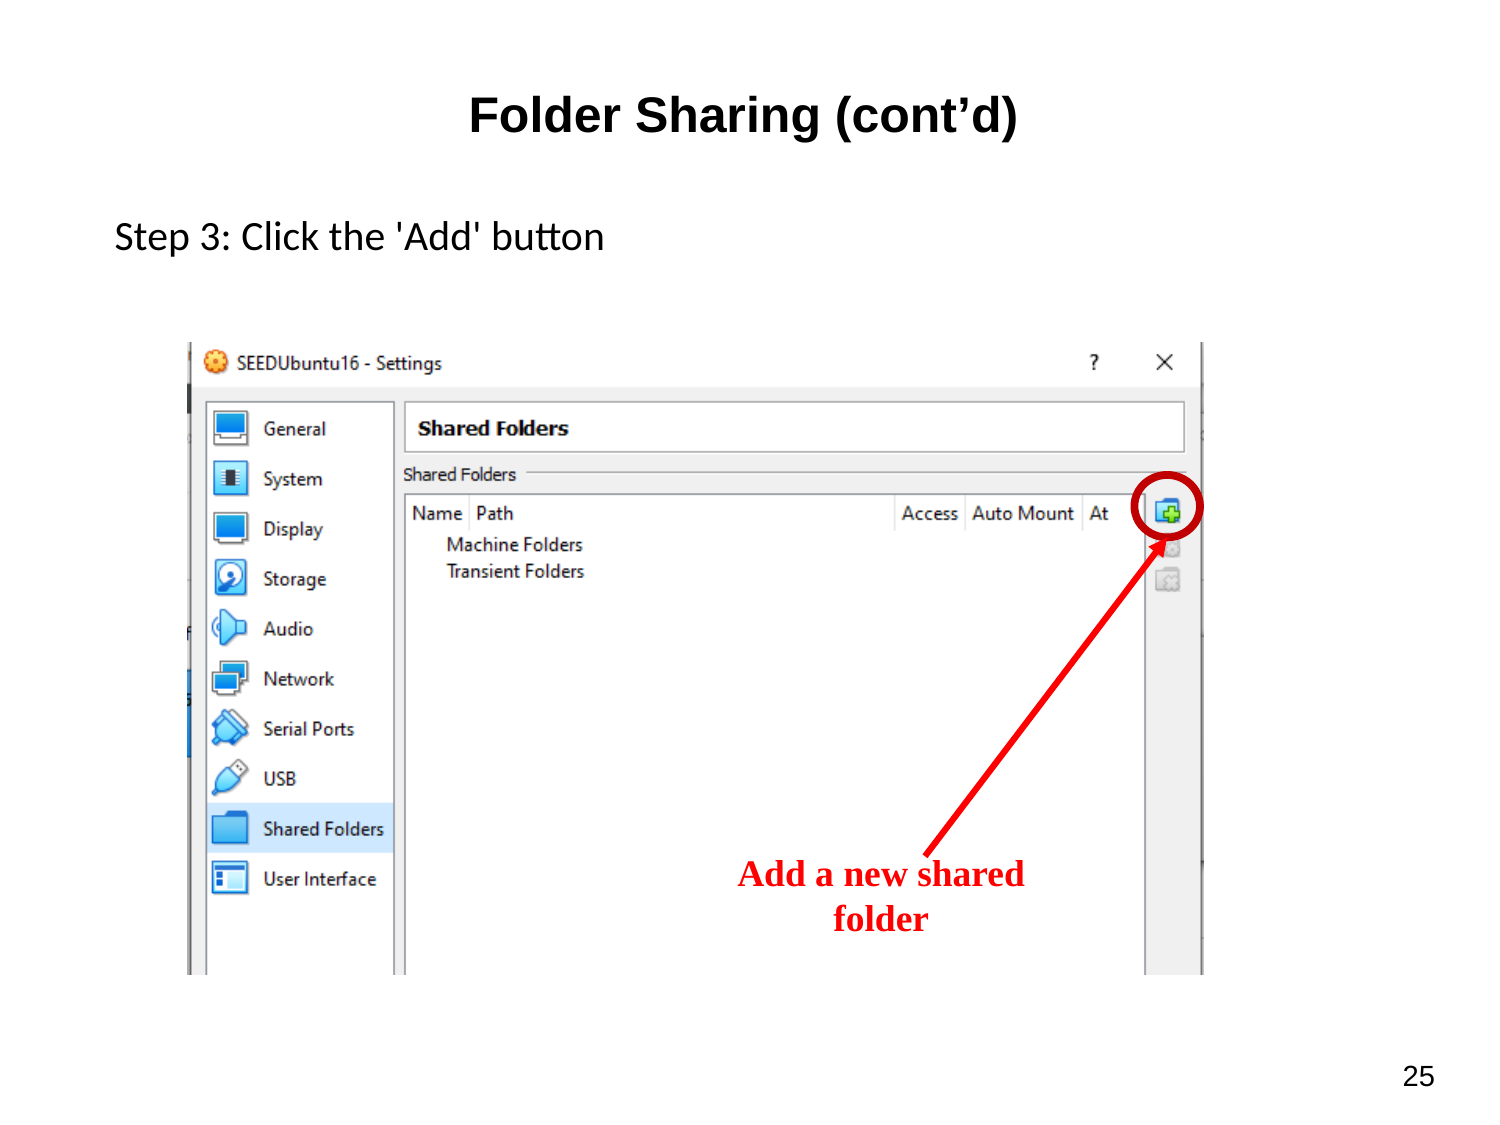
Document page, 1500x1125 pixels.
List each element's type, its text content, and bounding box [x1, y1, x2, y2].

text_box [924, 537, 1168, 857]
text_box Step 3: Click the 'Add' button [99, 201, 1438, 267]
text_box 25 [1323, 1049, 1450, 1125]
text_box Folder Sharing (cont’d) [74, 74, 1413, 150]
picture [187, 341, 1204, 976]
